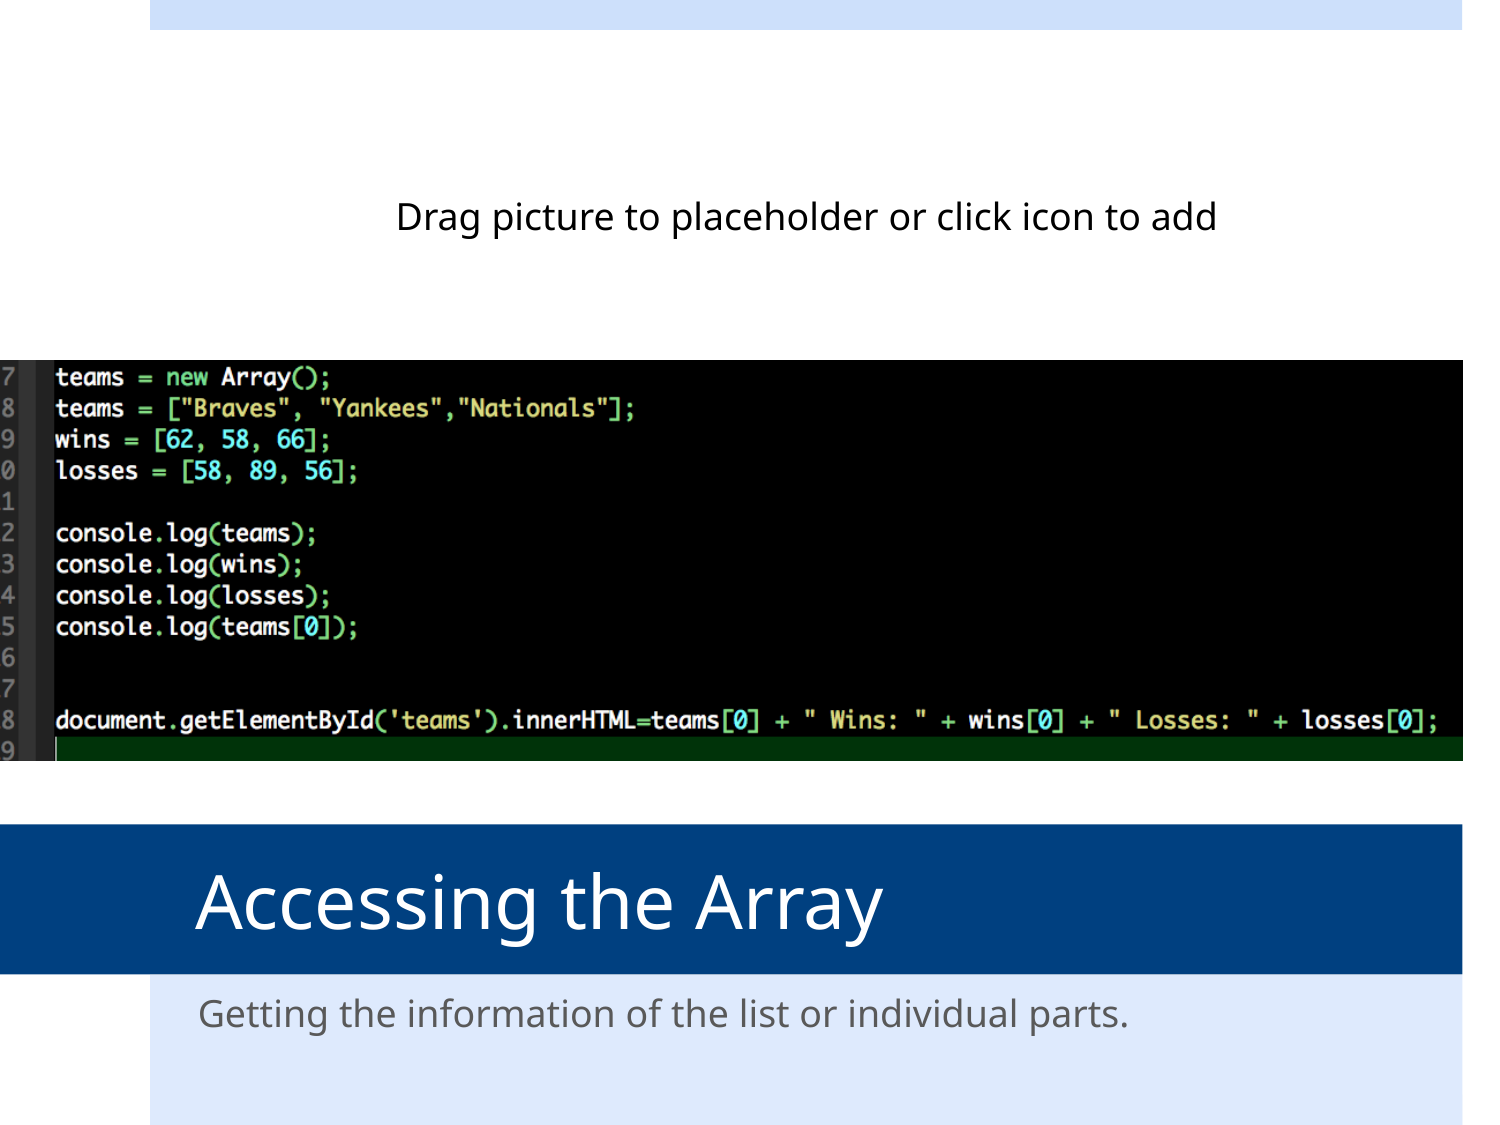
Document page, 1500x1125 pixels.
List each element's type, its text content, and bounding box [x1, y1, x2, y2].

subtitle Getting the information of the list or individual parts. [150, 975, 1463, 1125]
title Accessing the Array [0, 824, 1463, 975]
picture [0, 184, 1463, 824]
